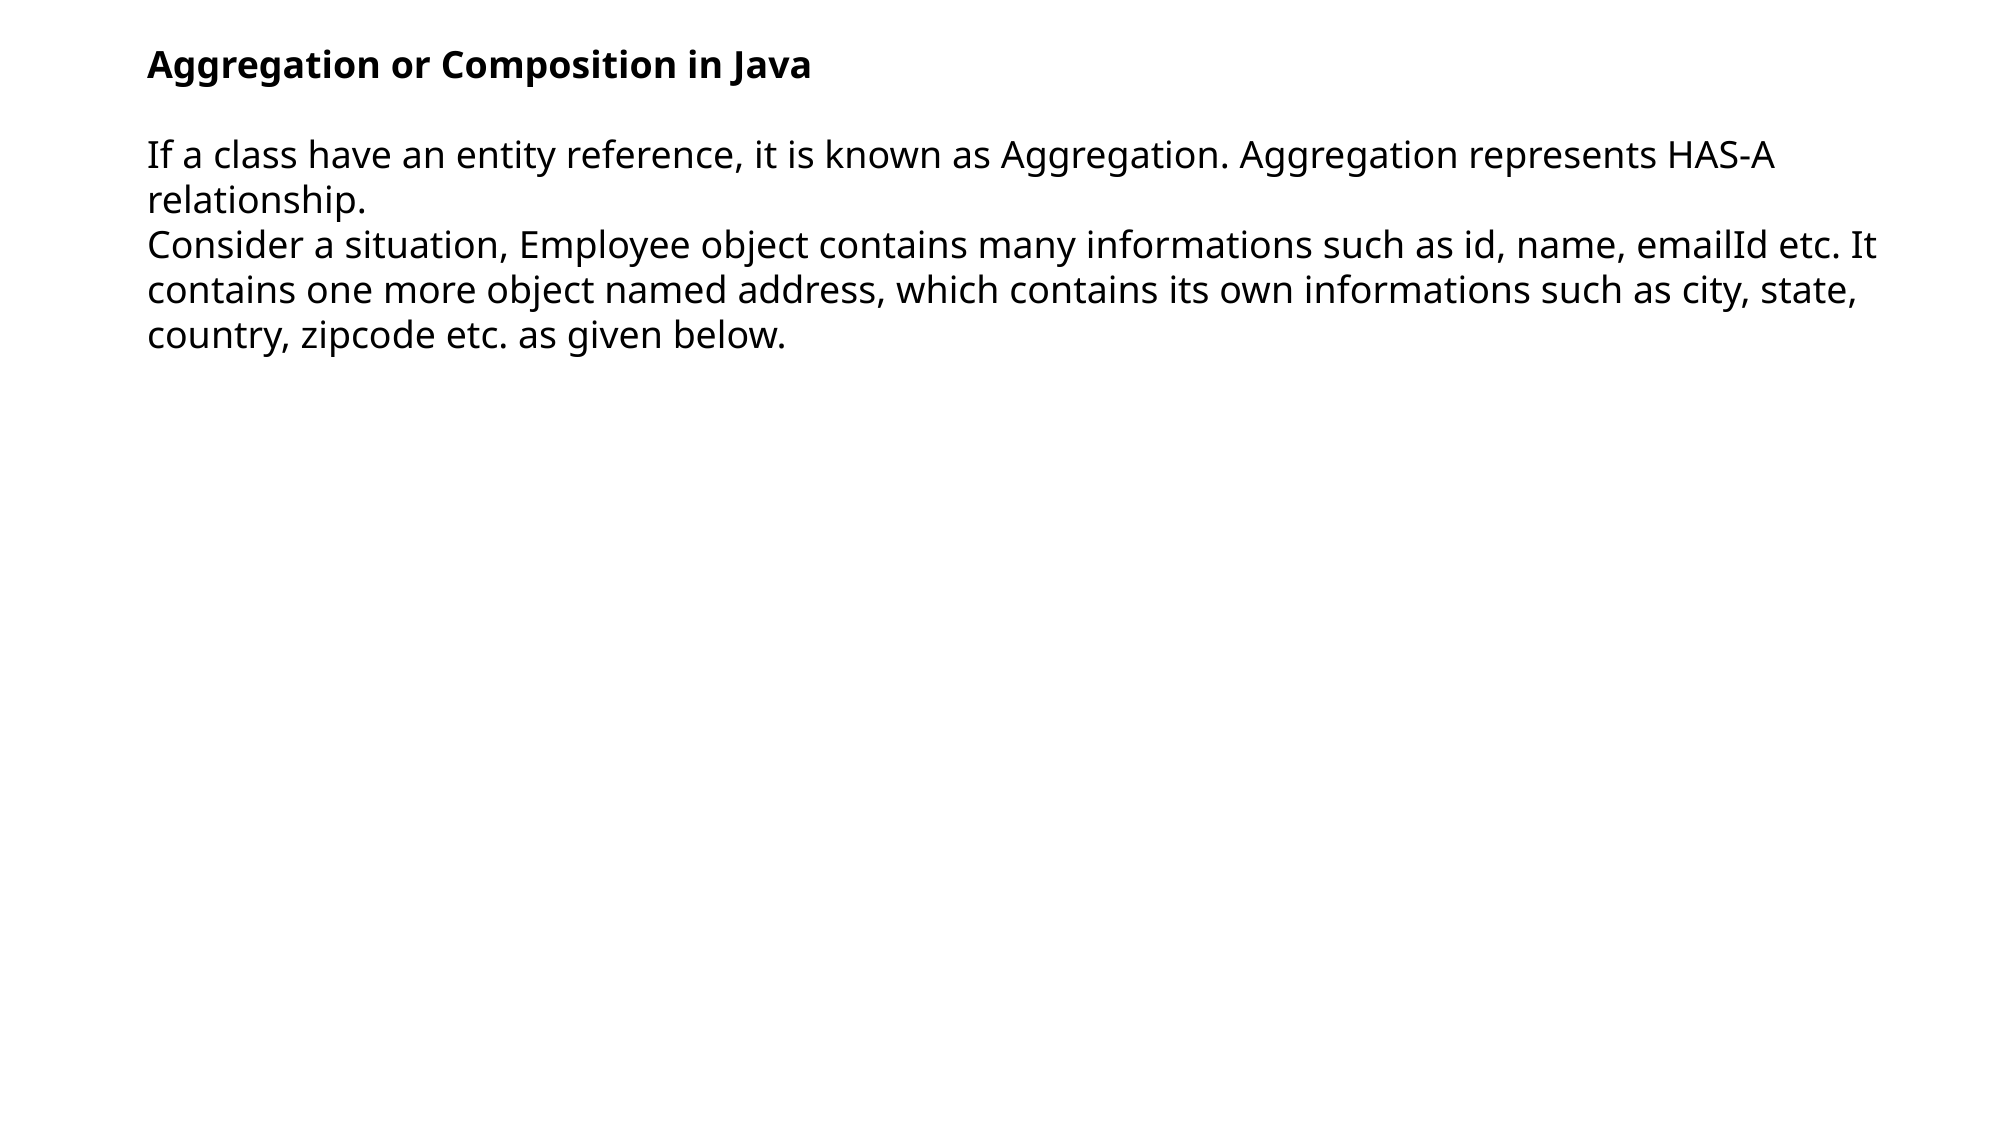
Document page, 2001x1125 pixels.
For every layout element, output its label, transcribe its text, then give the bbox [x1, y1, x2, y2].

text_box Aggregation or Composition in Java If a class have an entity reference, it is known as Aggregation. Aggregation represents HAS-A relationship. Consider a situation, Employee object contains many informations such as id, name, emailId etc. It contains one more object named address, which contains its own informations such as city, state, country, zipcode etc. as given below. [132, 33, 1948, 364]
